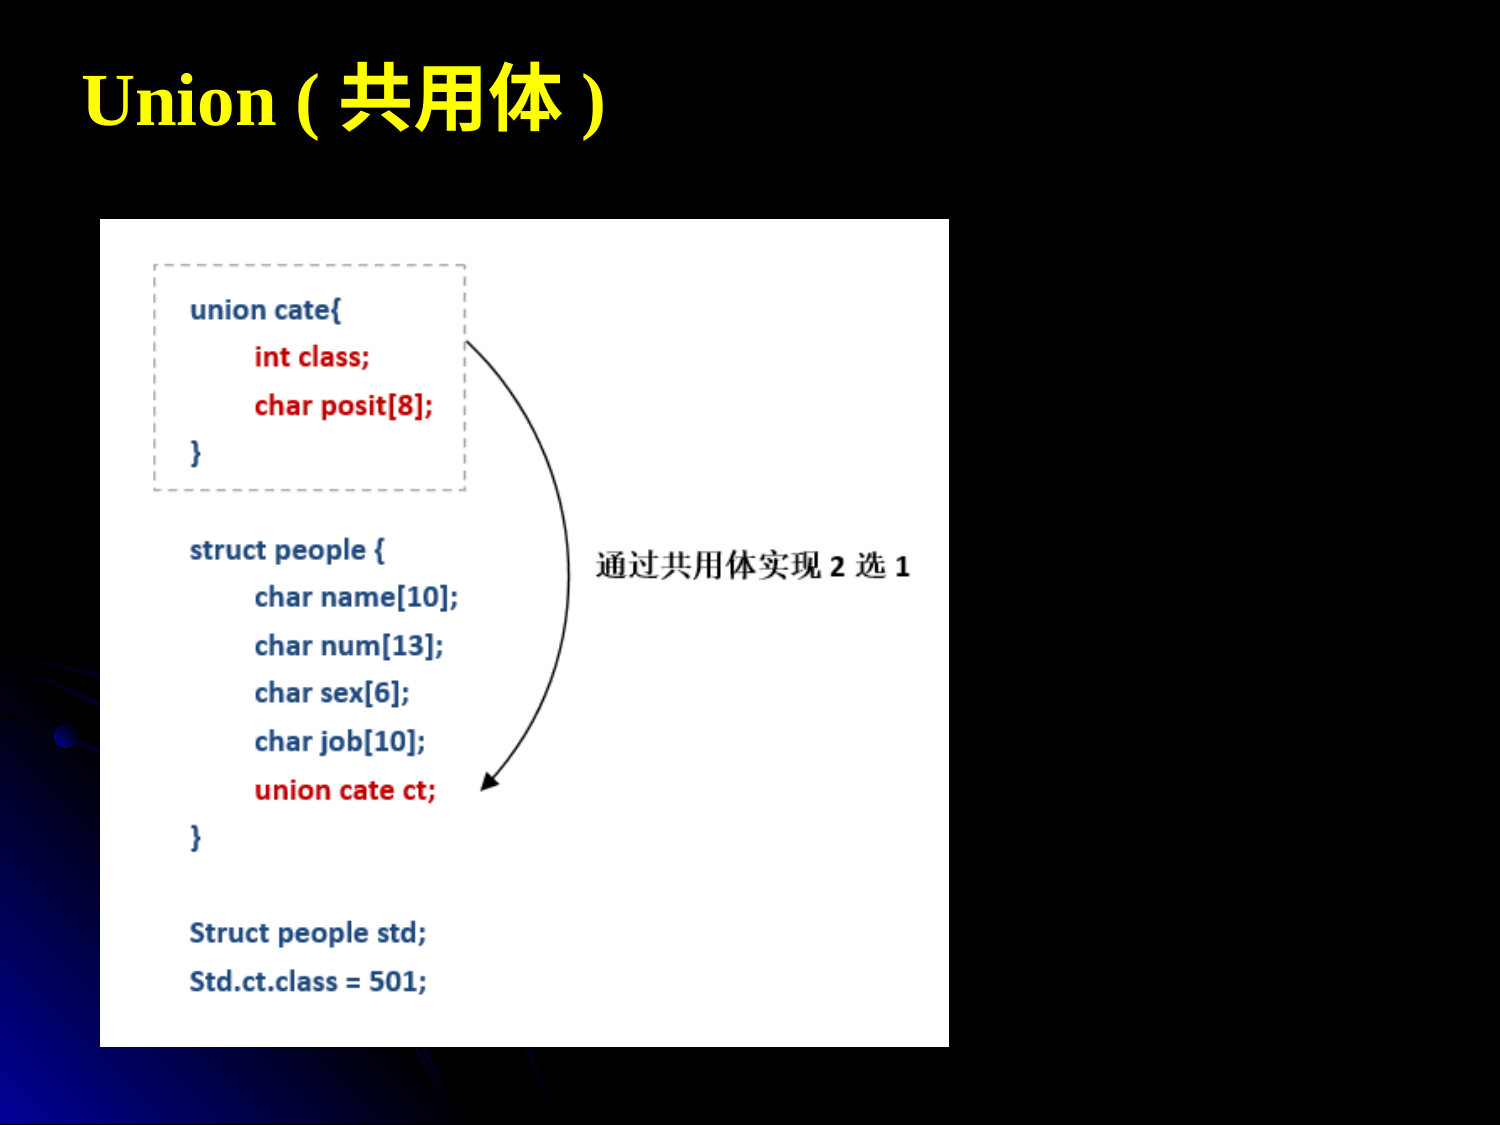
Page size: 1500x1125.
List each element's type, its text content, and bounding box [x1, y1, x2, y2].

text_box Union (共用体) [62, 41, 1350, 150]
picture [100, 219, 950, 1047]
